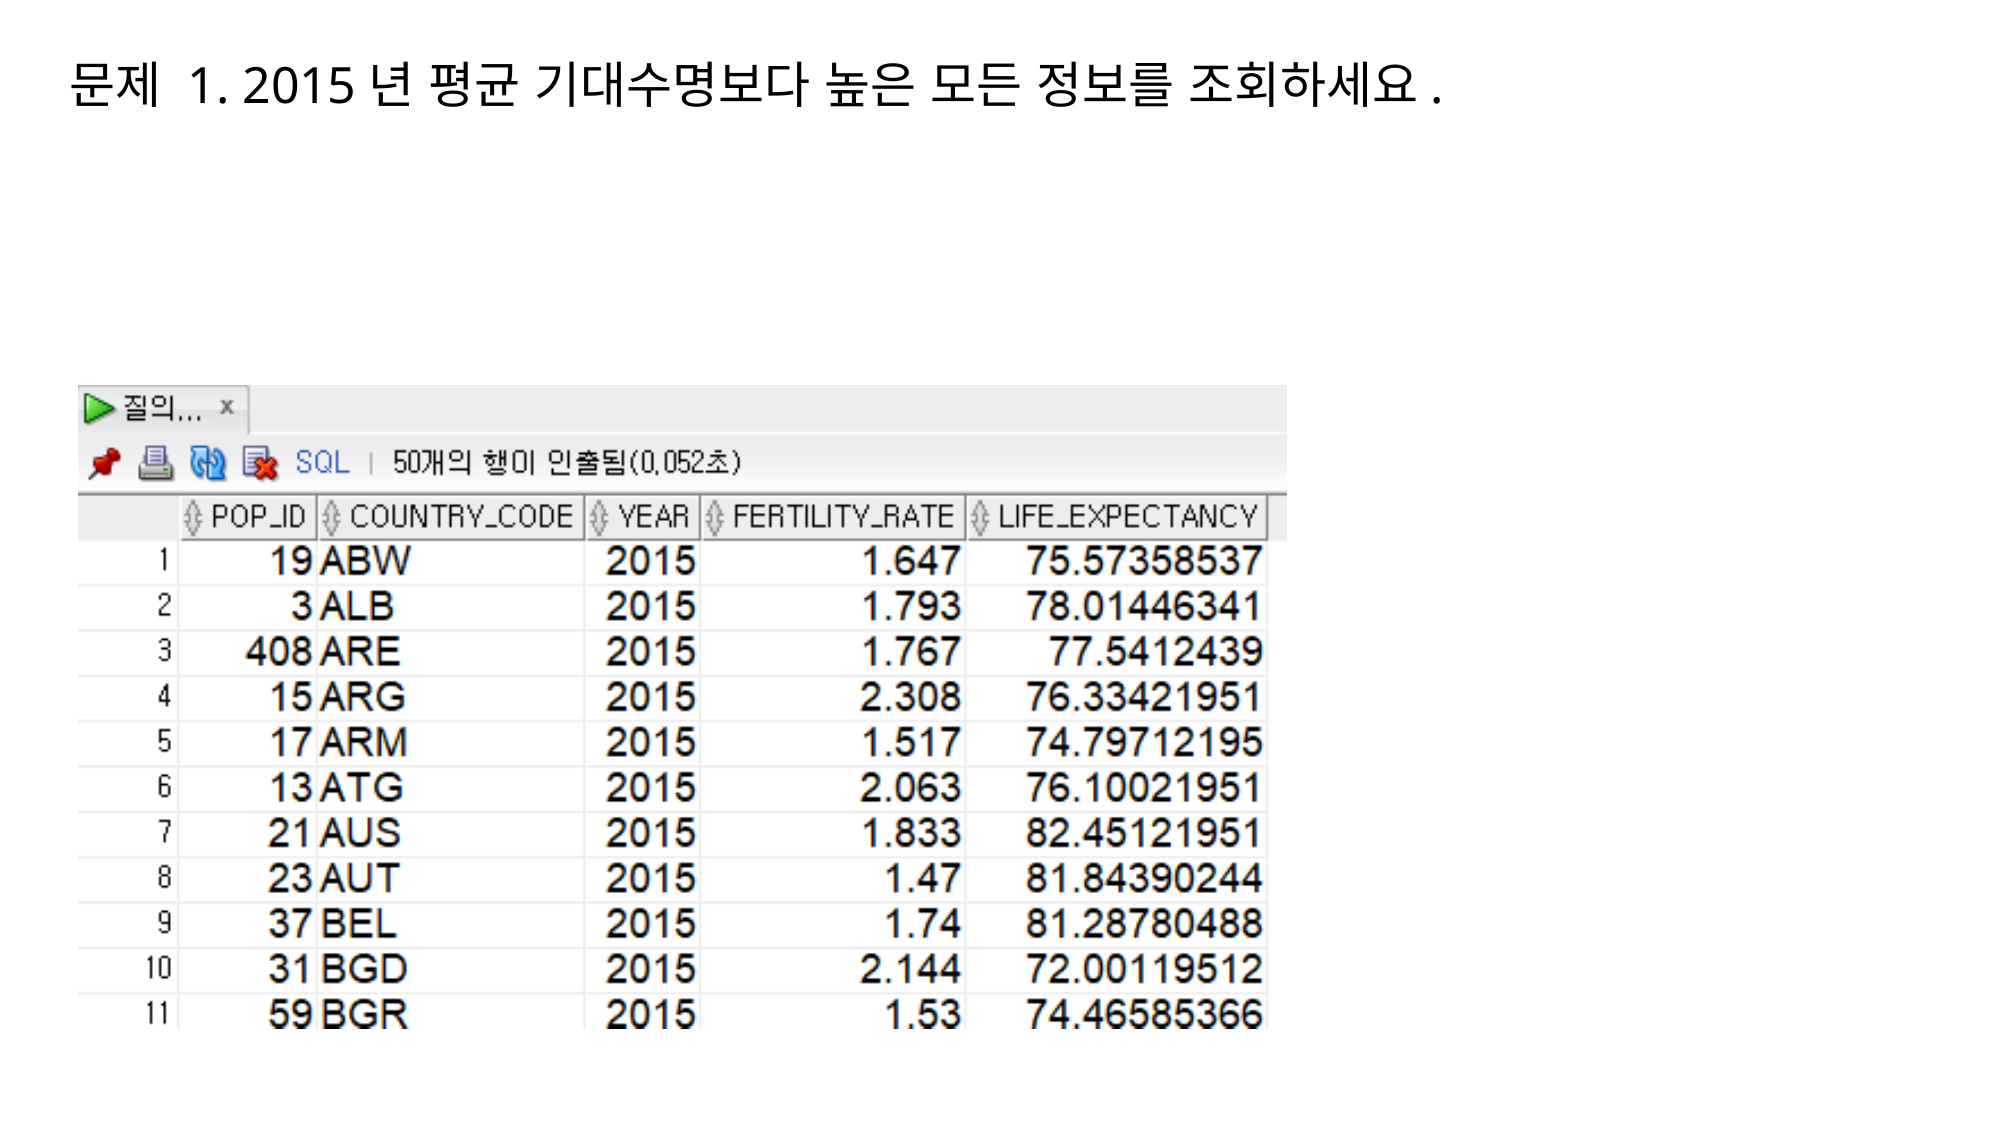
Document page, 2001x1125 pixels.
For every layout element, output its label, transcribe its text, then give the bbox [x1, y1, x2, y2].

subtitle 문제 1. 2015년 평균 기대수명보다 높은 모든 정보를 조회하세요. [54, 52, 1555, 325]
picture [78, 385, 1287, 1029]
